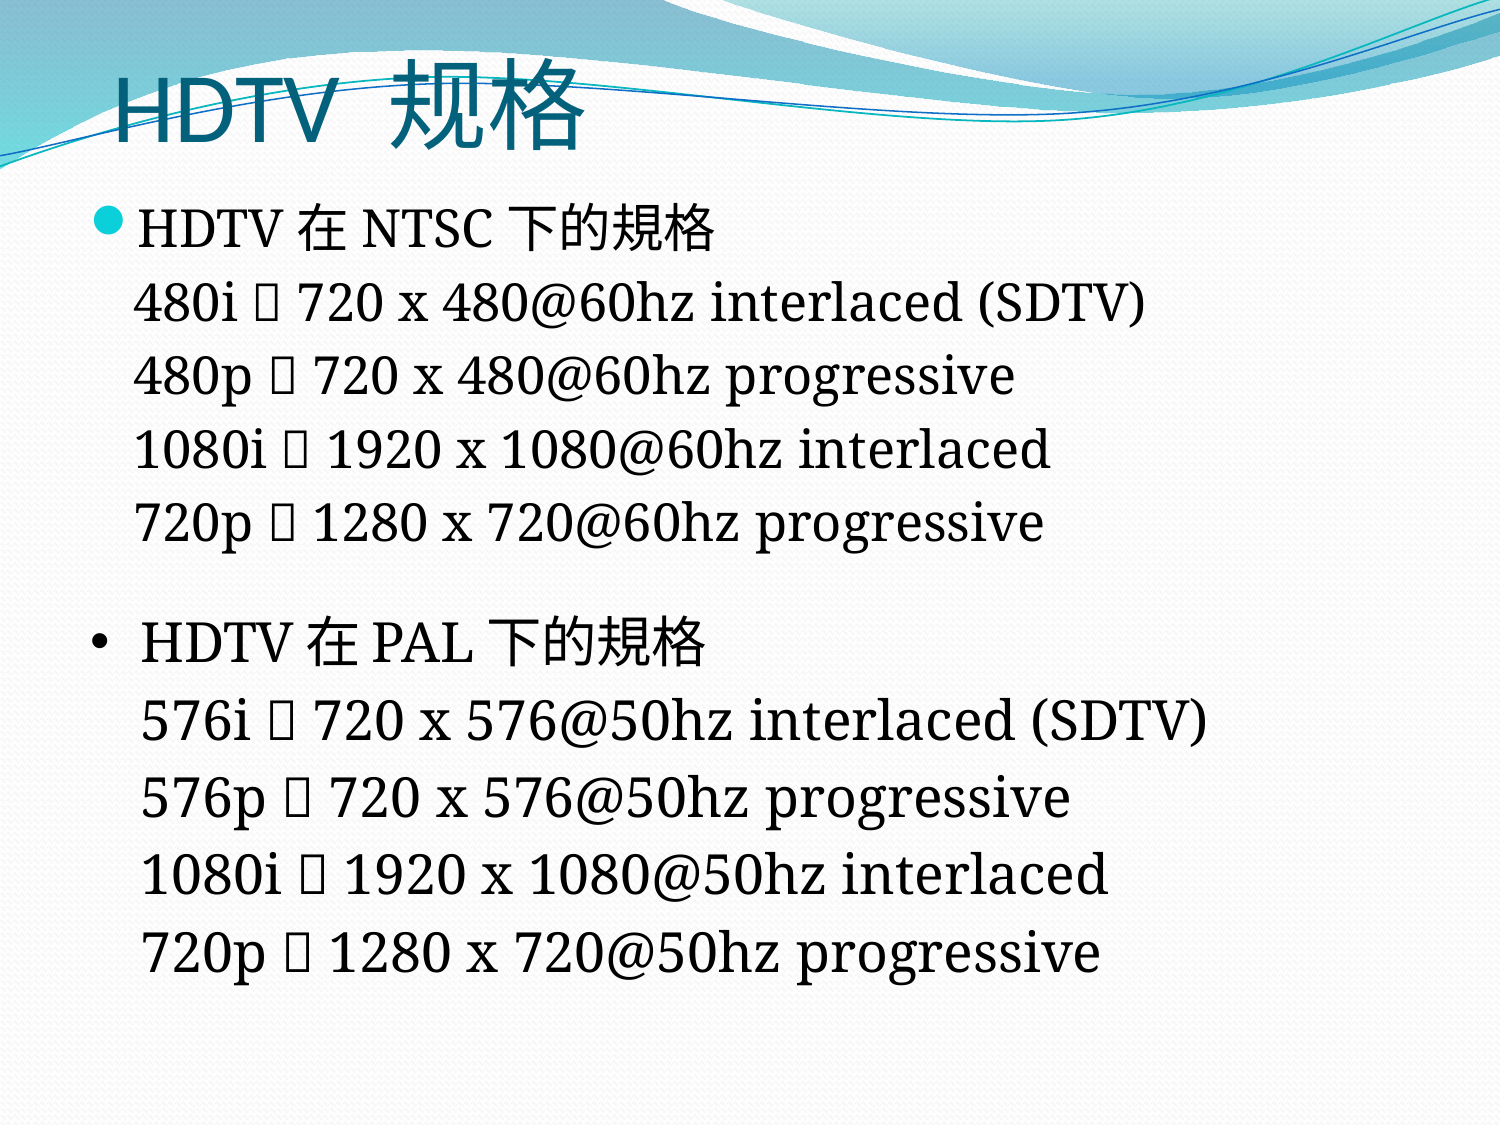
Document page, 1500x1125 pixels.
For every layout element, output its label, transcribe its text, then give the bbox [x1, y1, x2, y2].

title HDTV 规格 [112, 50, 1388, 163]
text_box HDTV在PAL下的規格 576i  720 x 576@50hz interlaced (SDTV) 576p  720 x 576@50hz progressive 1080i  1920 x 1080@50hz interlaced 720p  1280 x 720@50hz progressive [74, 600, 1288, 1000]
list HDTV在NTSC下的規格 480i  720 x 480@60hz interlaced (SDTV) 480p  720 x 480@60hz progressive 1080i  1920 x 1080@60hz interlaced 720p  1280 x 720@60hz progressive [75, 187, 1350, 563]
